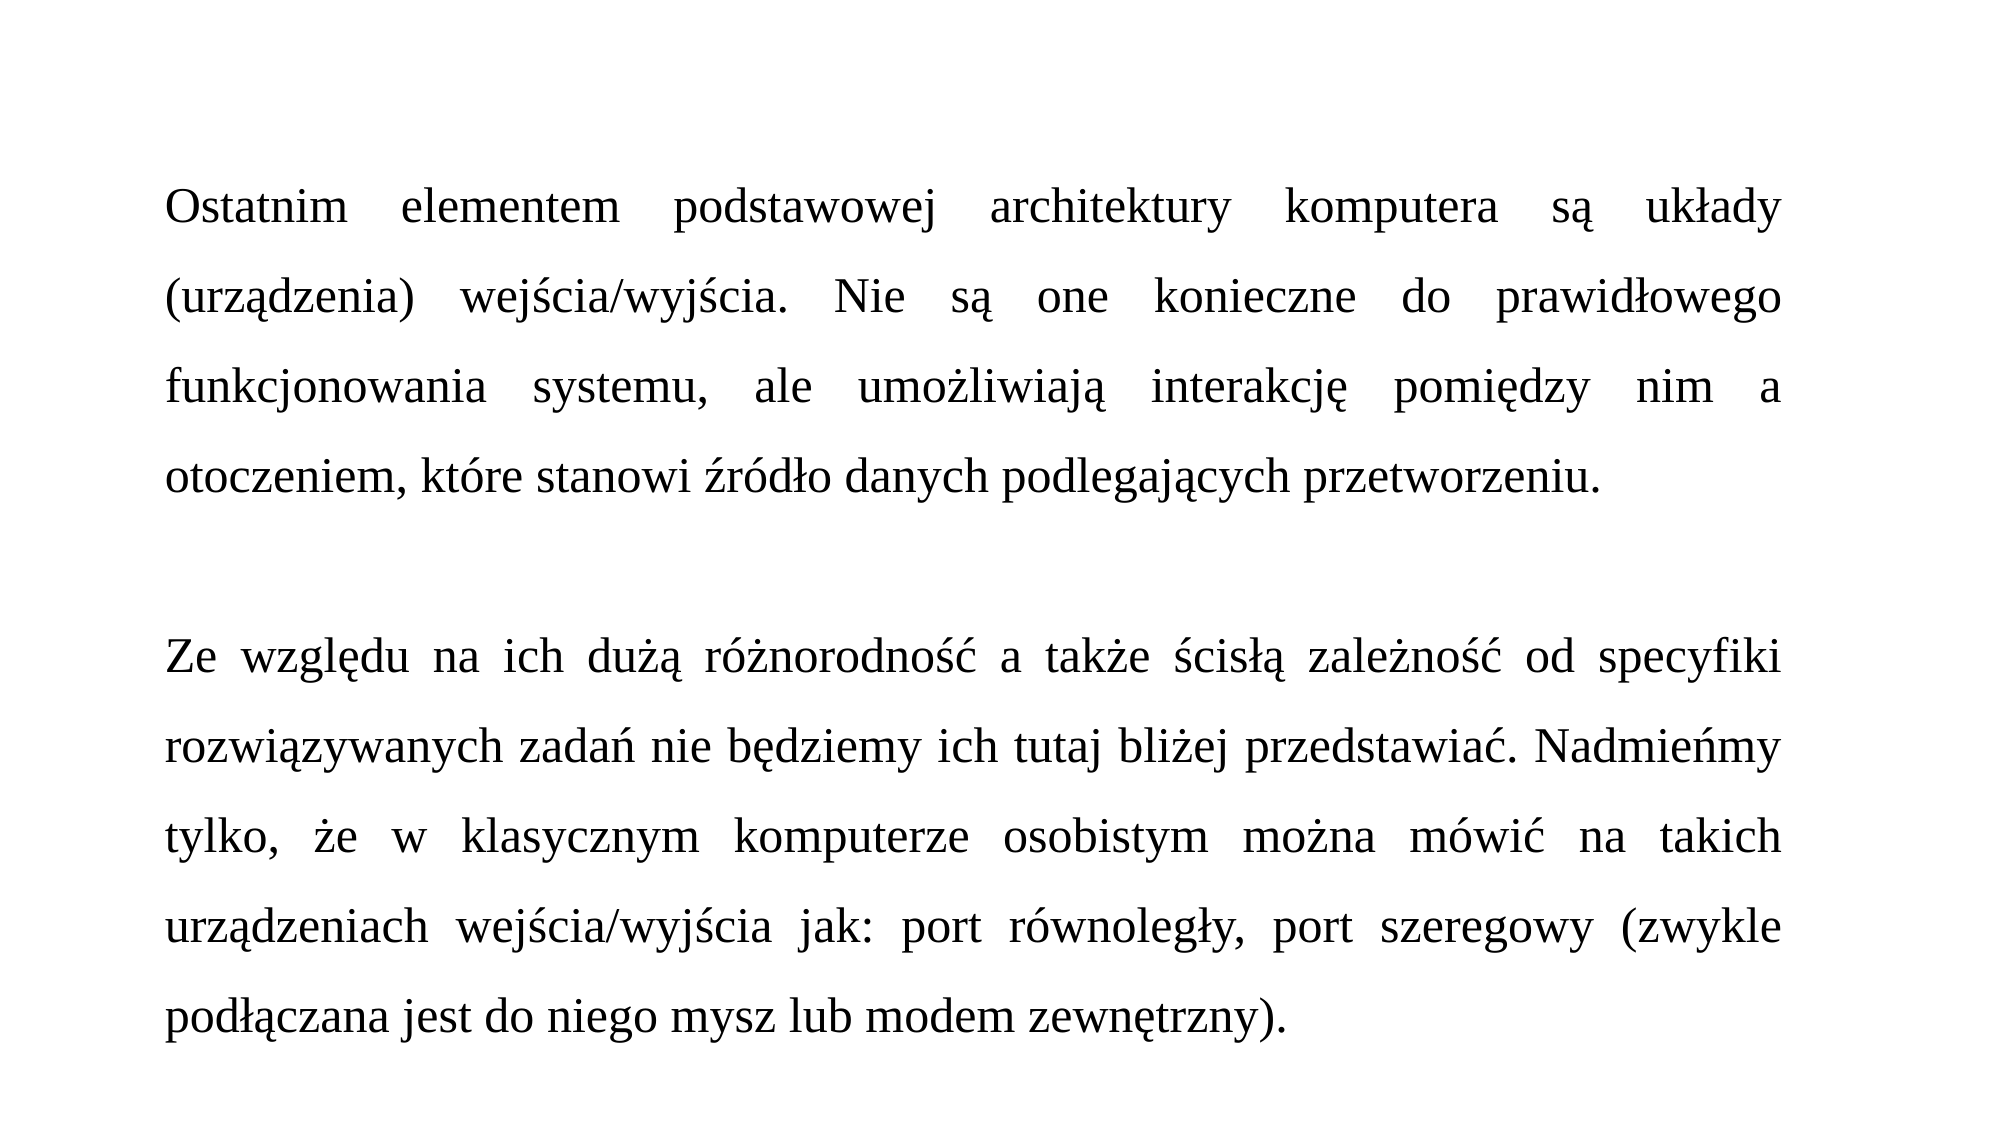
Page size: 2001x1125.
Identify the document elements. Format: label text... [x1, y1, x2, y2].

text_box Ostatnim elementem podstawowej architektury komputera są układy (urządzenia) wejścia/wyjścia. Nie są one konieczne do prawidłowego funkcjonowania systemu, ale umożliwiają interakcję pomiędzy nim a otoczeniem, które stanowi źródło danych podlegających przetworzeniu. Ze względu na ich dużą różnorodność a także ścisłą zależność od specyfiki rozwiązywanych zadań nie będziemy ich tutaj bliżej przedstawiać. Nadmieńmy tylko, że w klasycznym komputerze osobistym można mówić na takich urządzeniach wejścia/wyjścia jak: port równoległy, port szeregowy (zwykle podłączana jest do niego mysz lub modem zewnętrzny). [149, 135, 1798, 1050]
